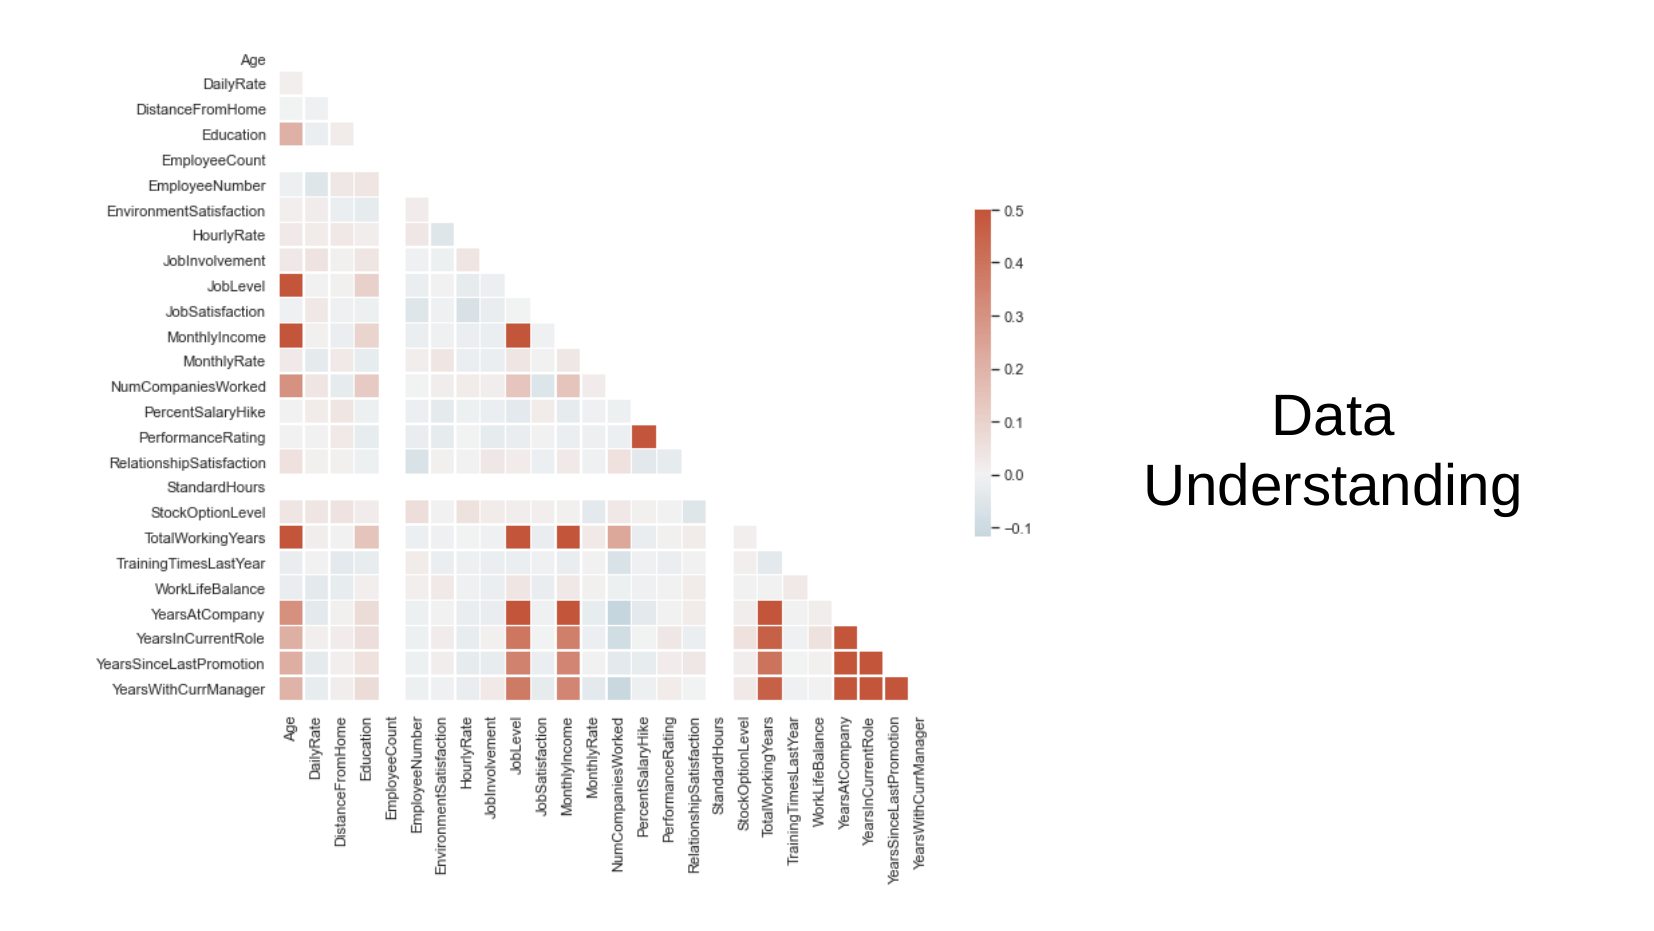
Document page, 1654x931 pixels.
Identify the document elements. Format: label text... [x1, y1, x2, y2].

picture [86, 37, 1042, 893]
text_box Data Understanding [1091, 369, 1575, 525]
